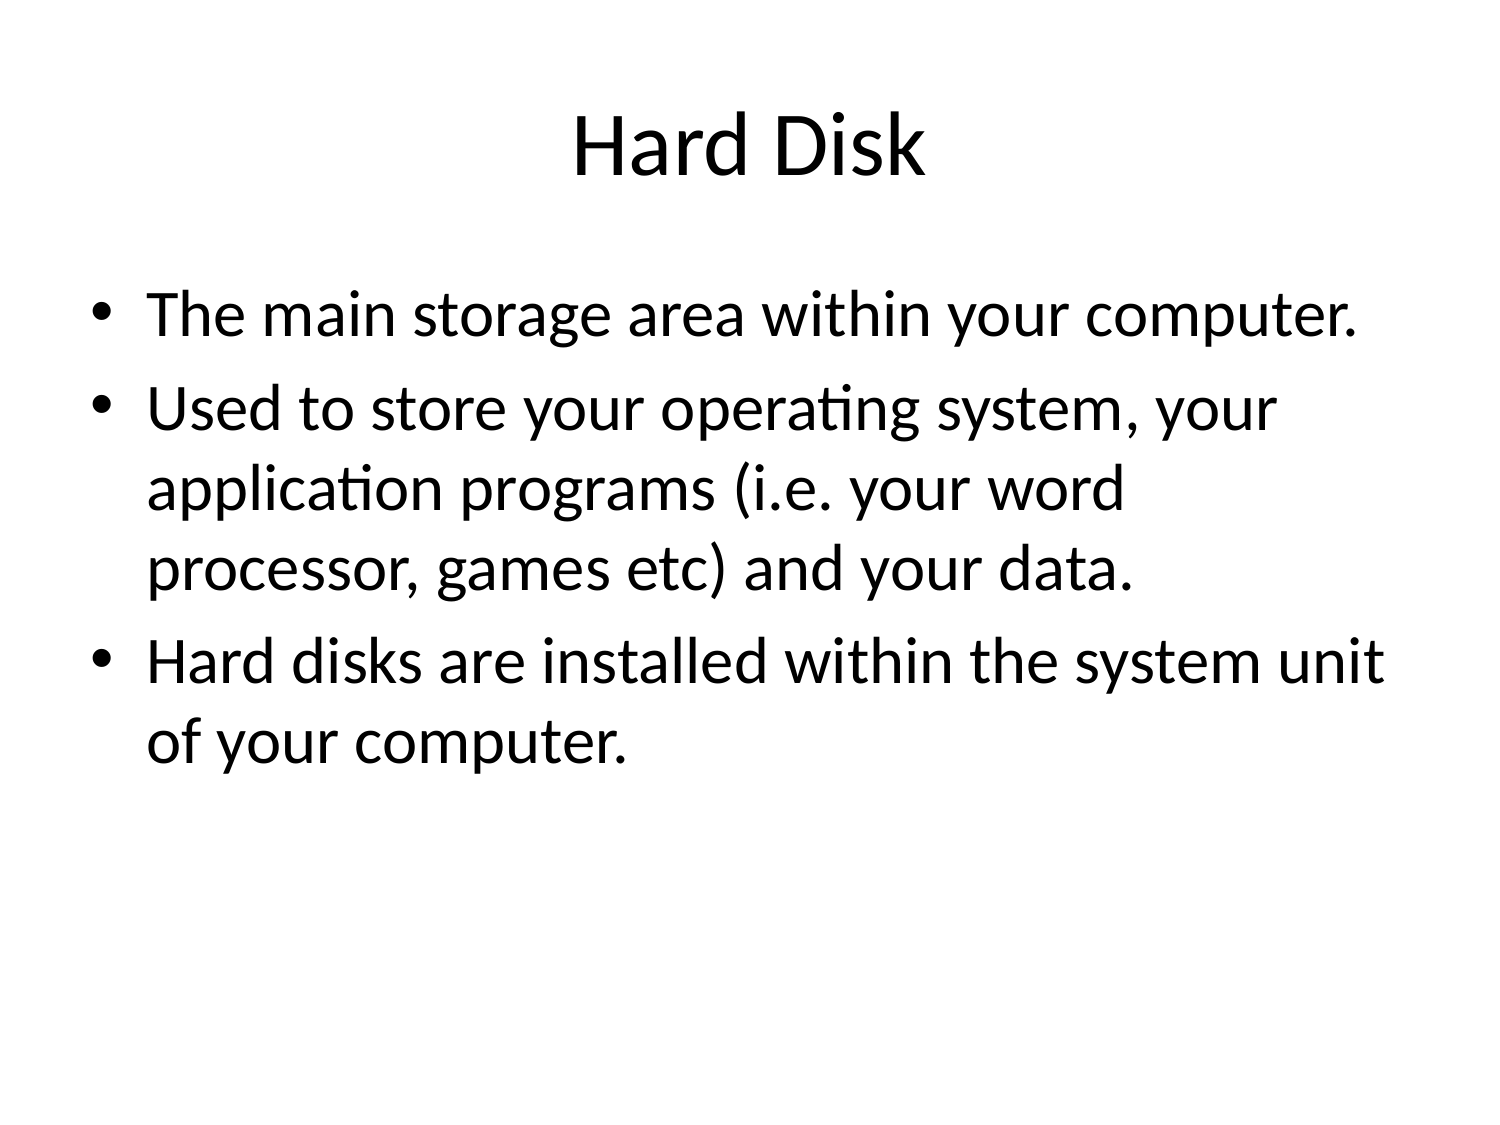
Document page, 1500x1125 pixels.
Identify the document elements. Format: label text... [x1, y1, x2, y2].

list The main storage area within your computer. Used to store your operating system, your application programs (i.e. your word processor, games etc) and your data. Hard disks are installed within the system unit of your computer. [75, 262, 1425, 1005]
title Hard Disk [75, 45, 1425, 233]
